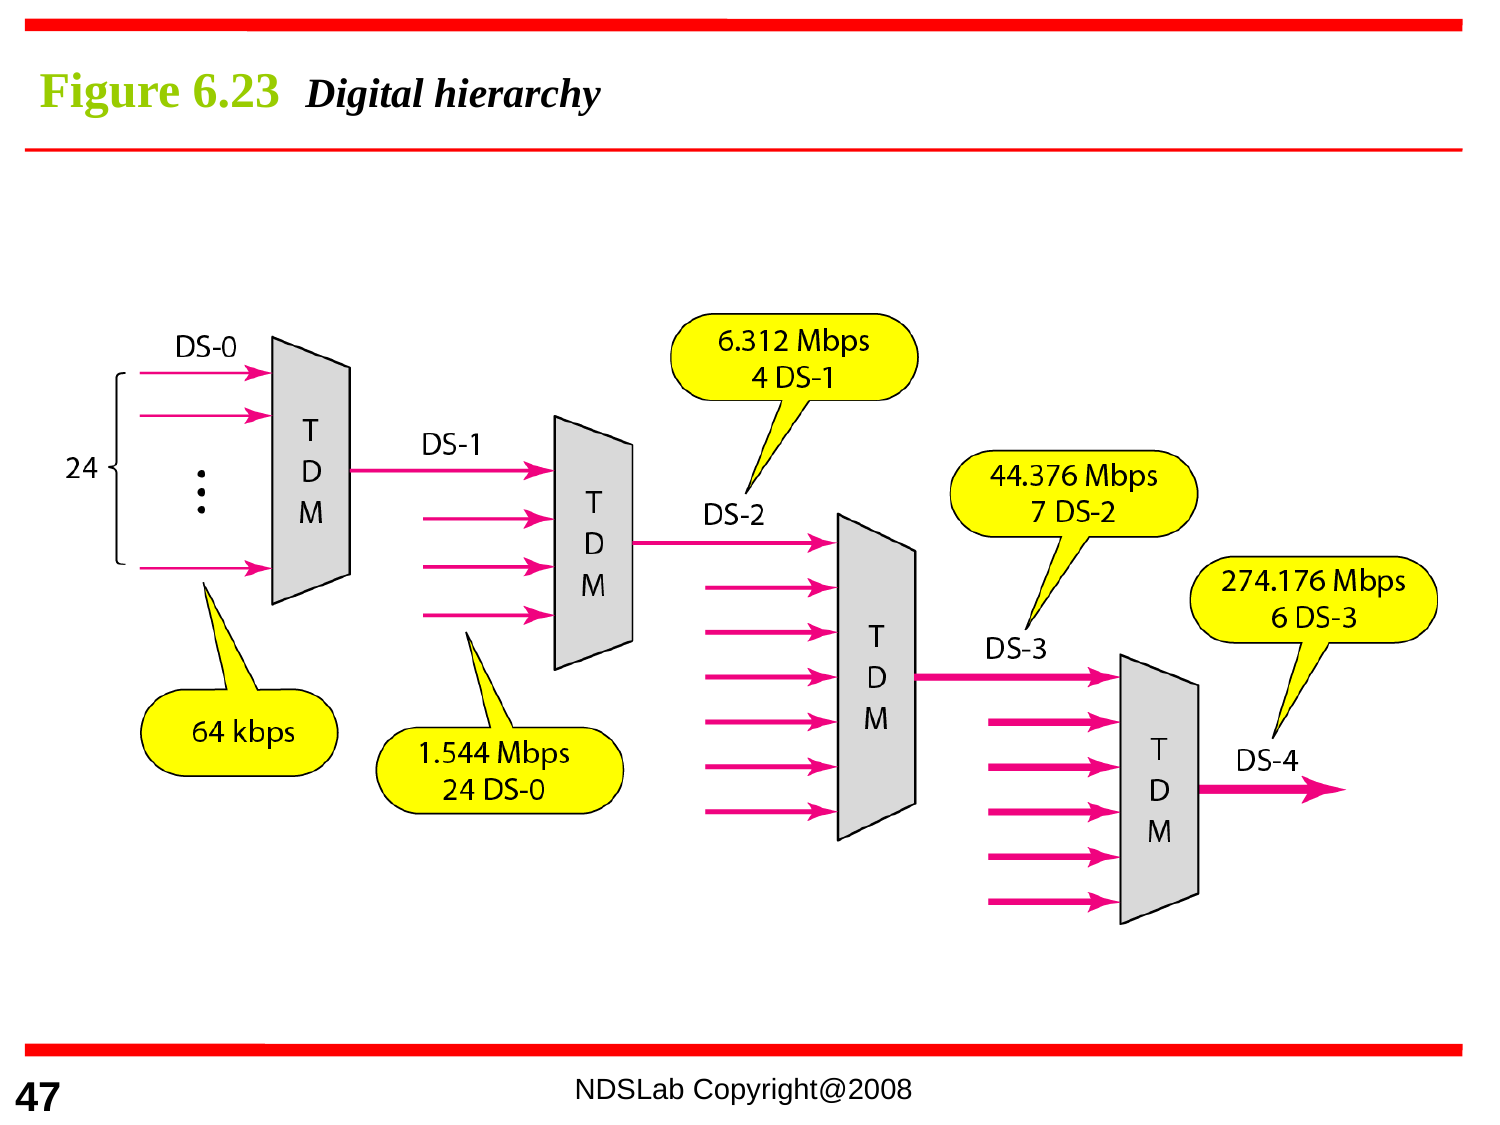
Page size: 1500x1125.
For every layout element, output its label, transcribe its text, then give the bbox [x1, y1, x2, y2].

picture [65, 313, 1438, 925]
text_box Figure 6.23 Digital hierarchy [24, 49, 617, 125]
slide_number 47 [0, 1062, 375, 1125]
footer NDSLab Copyright@2008 [412, 1062, 1075, 1125]
